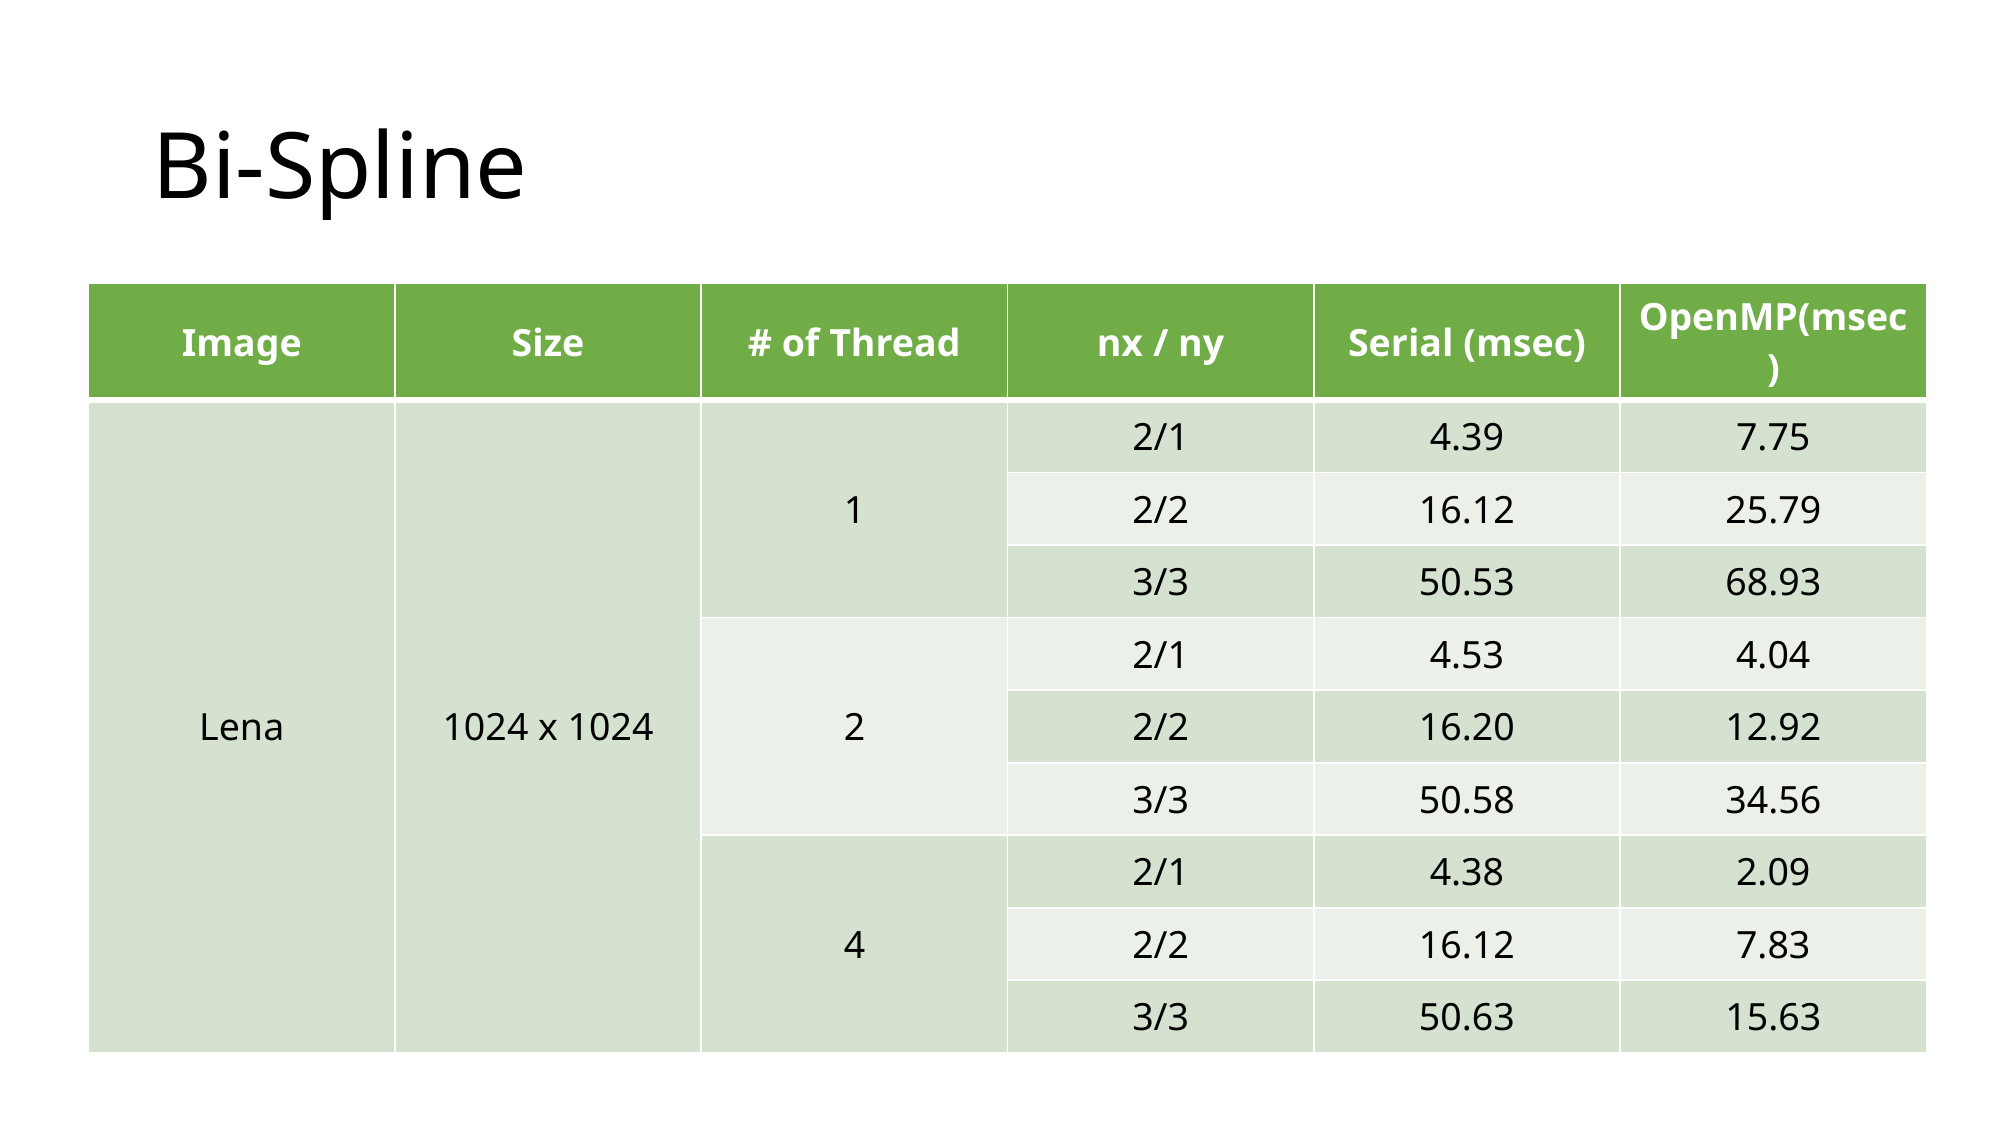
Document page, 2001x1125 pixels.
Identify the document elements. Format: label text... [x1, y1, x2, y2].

table_cell 15.63 [1621, 981, 1926, 1052]
table_cell 4.04 [1621, 618, 1926, 689]
table_cell 68.93 [1621, 546, 1926, 617]
table_cell 16.12 [1315, 473, 1619, 544]
table_cell 2 [702, 618, 1007, 834]
table_cell 50.63 [1315, 981, 1619, 1052]
table_cell 4 [702, 836, 1007, 1052]
table_cell 3/3 [1008, 764, 1313, 834]
table_cell 4.38 [1315, 836, 1619, 907]
table_cell 50.53 [1315, 546, 1619, 617]
table_cell 4.39 [1315, 403, 1619, 472]
table_cell 25.79 [1621, 473, 1926, 544]
table_cell 7.75 [1621, 403, 1926, 472]
table_header Serial (msec) [1315, 284, 1619, 397]
table_cell 2/1 [1008, 403, 1313, 472]
table_cell 16.20 [1315, 691, 1619, 762]
table_cell 2/1 [1008, 618, 1313, 689]
table_header Image [89, 284, 394, 397]
table_cell 2/2 [1008, 691, 1313, 762]
table_header # of Thread [702, 284, 1007, 397]
table_header OpenMP(msec) [1621, 284, 1926, 397]
table_cell 1024 x 1024 [396, 403, 700, 1052]
table_cell 2/2 [1008, 473, 1313, 544]
table_cell 4.53 [1315, 618, 1619, 689]
table_cell 2/2 [1008, 909, 1313, 979]
table_cell 50.58 [1315, 764, 1619, 834]
table_cell 3/3 [1008, 546, 1313, 617]
table_header nx / ny [1008, 284, 1313, 397]
table_header Size [396, 284, 700, 397]
table_cell Lena [89, 403, 394, 1052]
table_cell 7.83 [1621, 909, 1926, 979]
table_cell 34.56 [1621, 764, 1926, 834]
title Bi-Spline [137, 59, 1863, 278]
table_cell 2/1 [1008, 836, 1313, 907]
table_cell 1 [702, 403, 1007, 617]
table_cell 16.12 [1315, 909, 1619, 979]
table_cell 2.09 [1621, 836, 1926, 907]
table_cell 12.92 [1621, 691, 1926, 762]
table_cell 3/3 [1008, 981, 1313, 1052]
